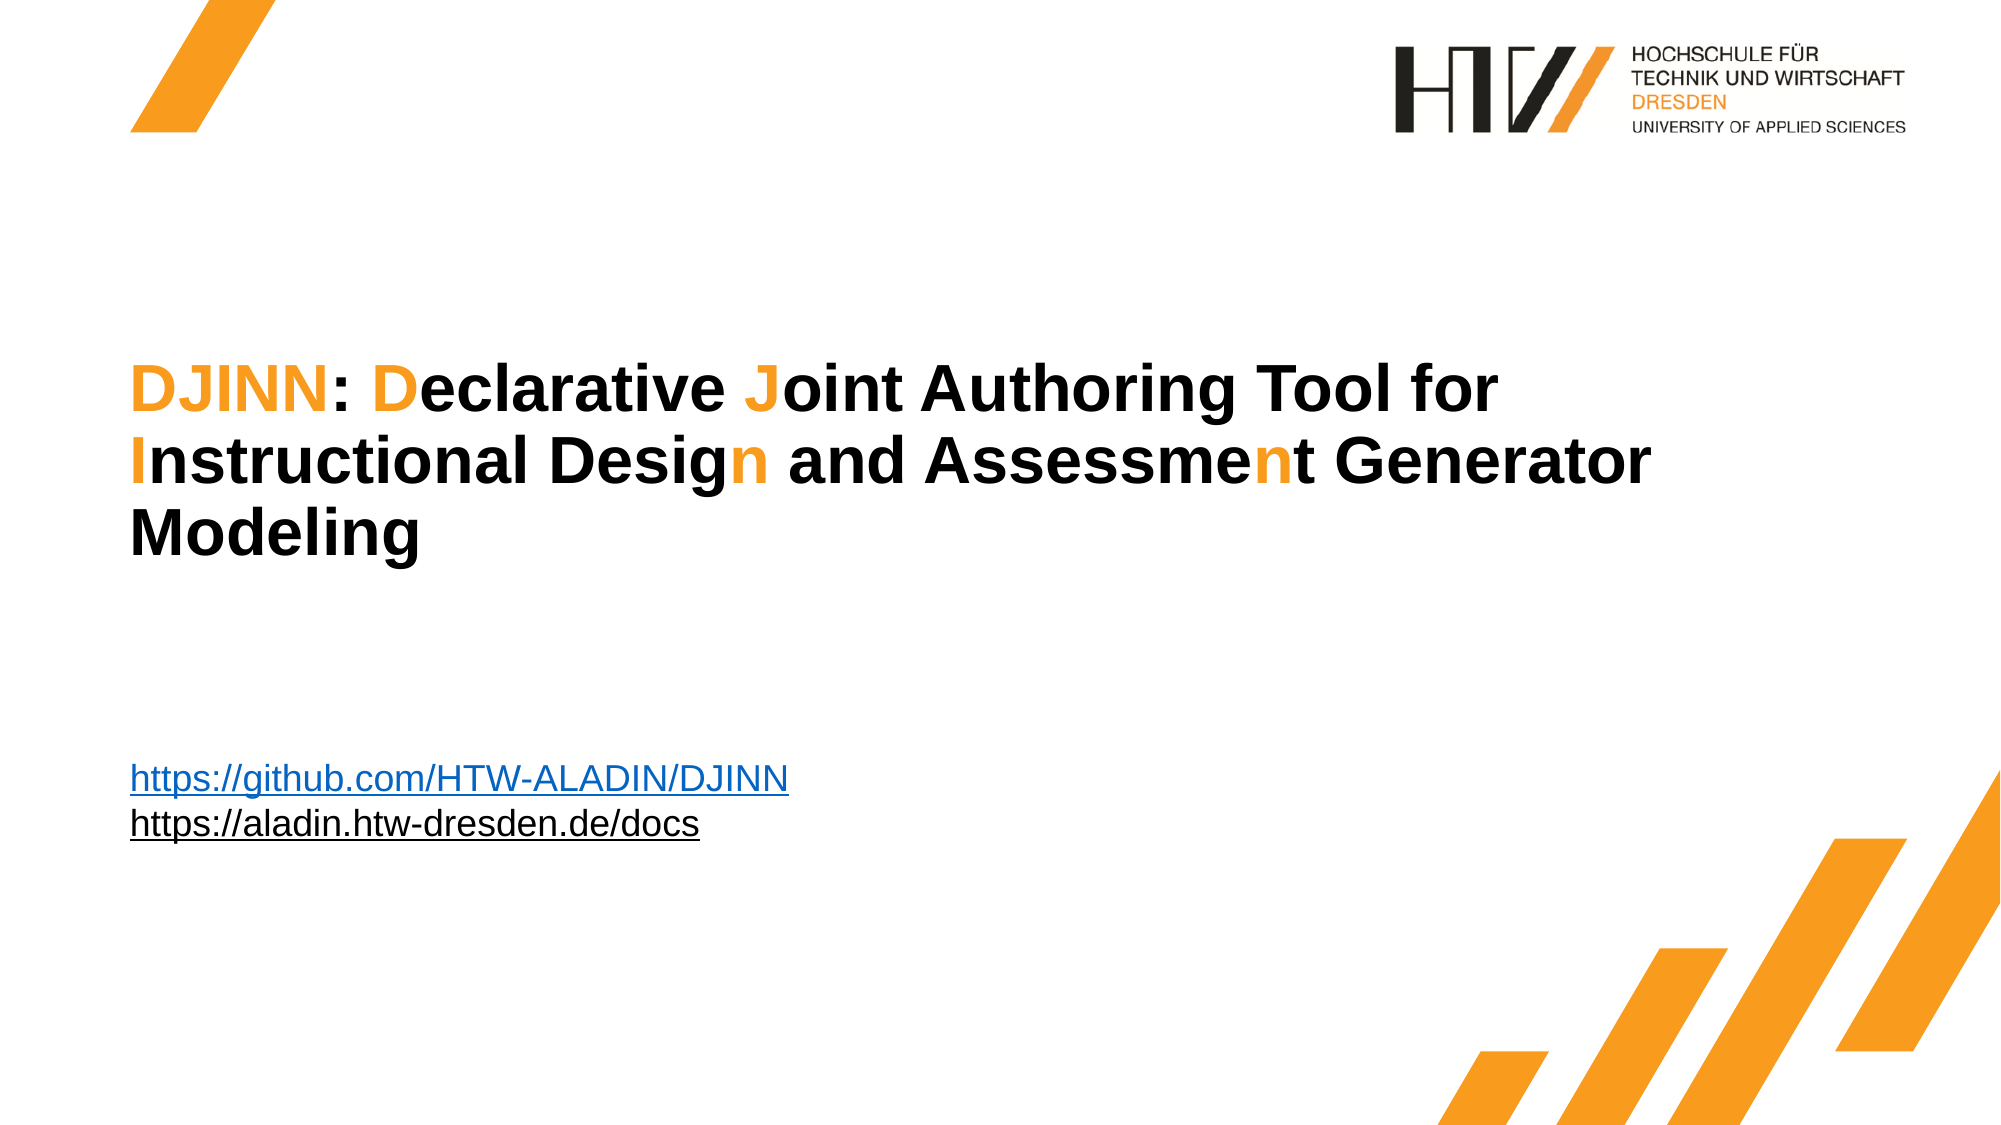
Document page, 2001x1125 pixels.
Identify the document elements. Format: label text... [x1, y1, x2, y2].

subtitle https://github.com/HTW-ALADIN/DJINN https://aladin.htw-dresden.de/docs [129, 754, 1908, 1026]
title DJINN: Declarative Joint Authoring Tool for Instructional Design and Assessment Generator Modeling [129, 350, 1908, 575]
picture [1392, 43, 1908, 133]
